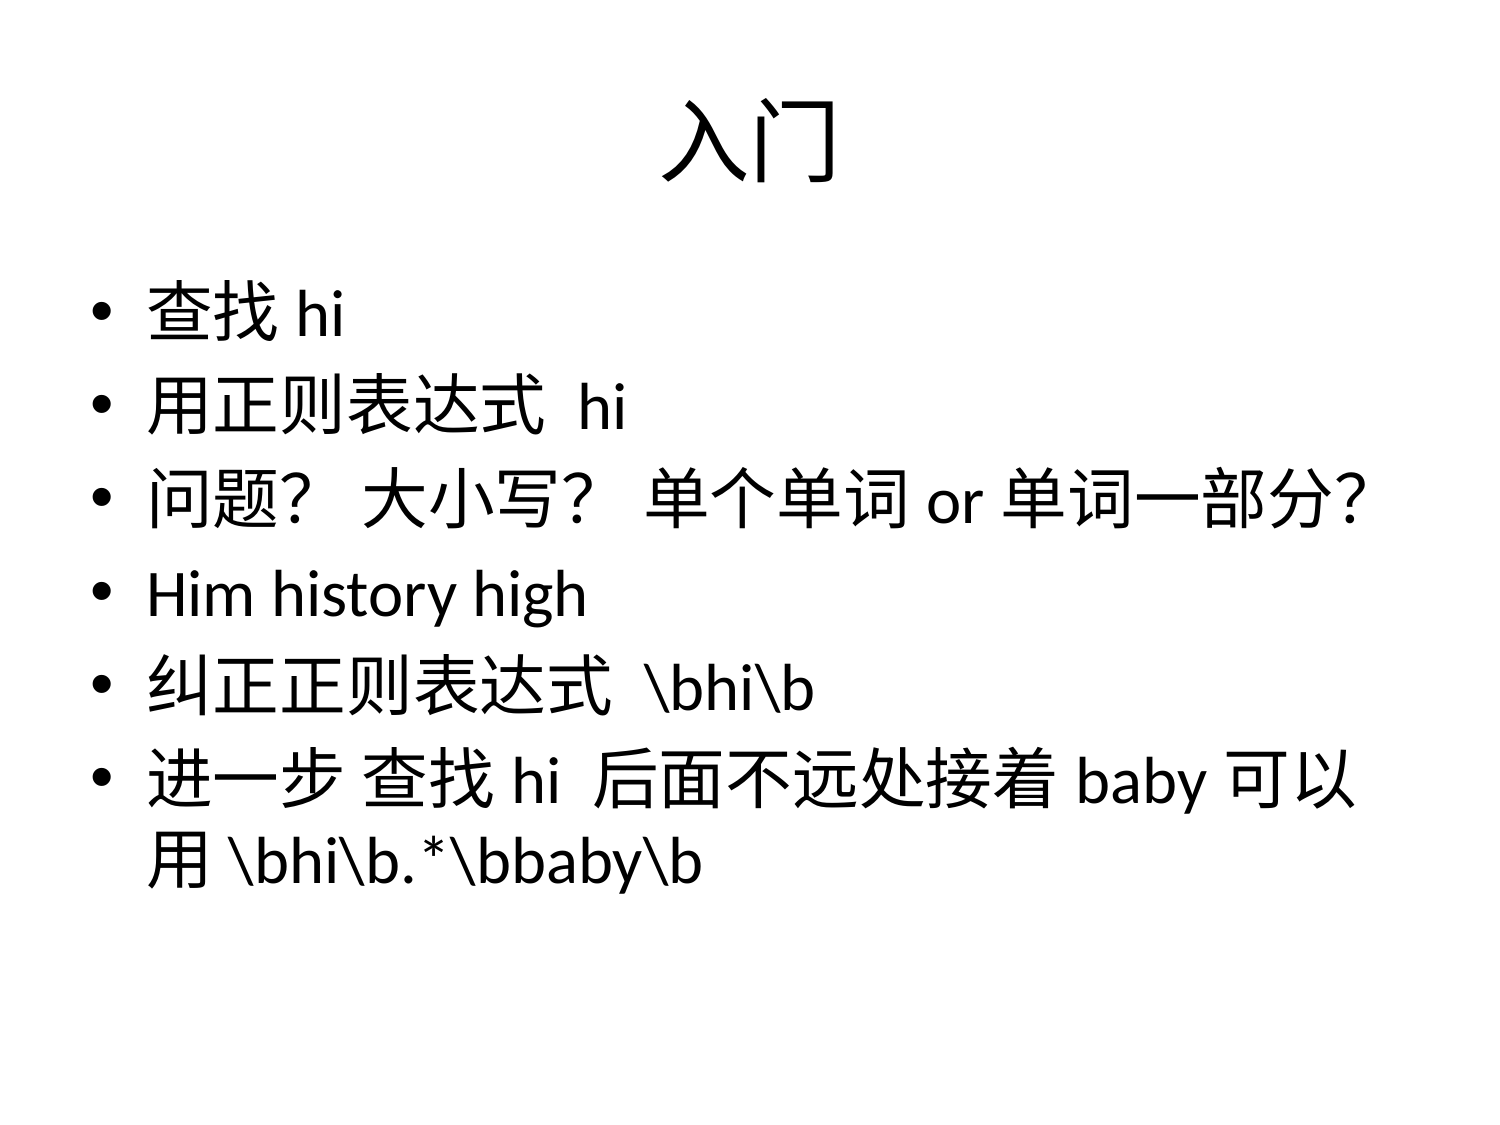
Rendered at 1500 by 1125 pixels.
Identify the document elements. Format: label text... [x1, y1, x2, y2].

list 查找hi 用正则表达式 hi 问题？ 大小写？ 单个单词or单词一部分？ Him history high 纠正正则表达式 \bhi\b 进一步 查找hi 后面不远处接着baby可以用\bhi\b.*\bbaby\b [75, 262, 1425, 1005]
title 入门 [75, 45, 1425, 233]
